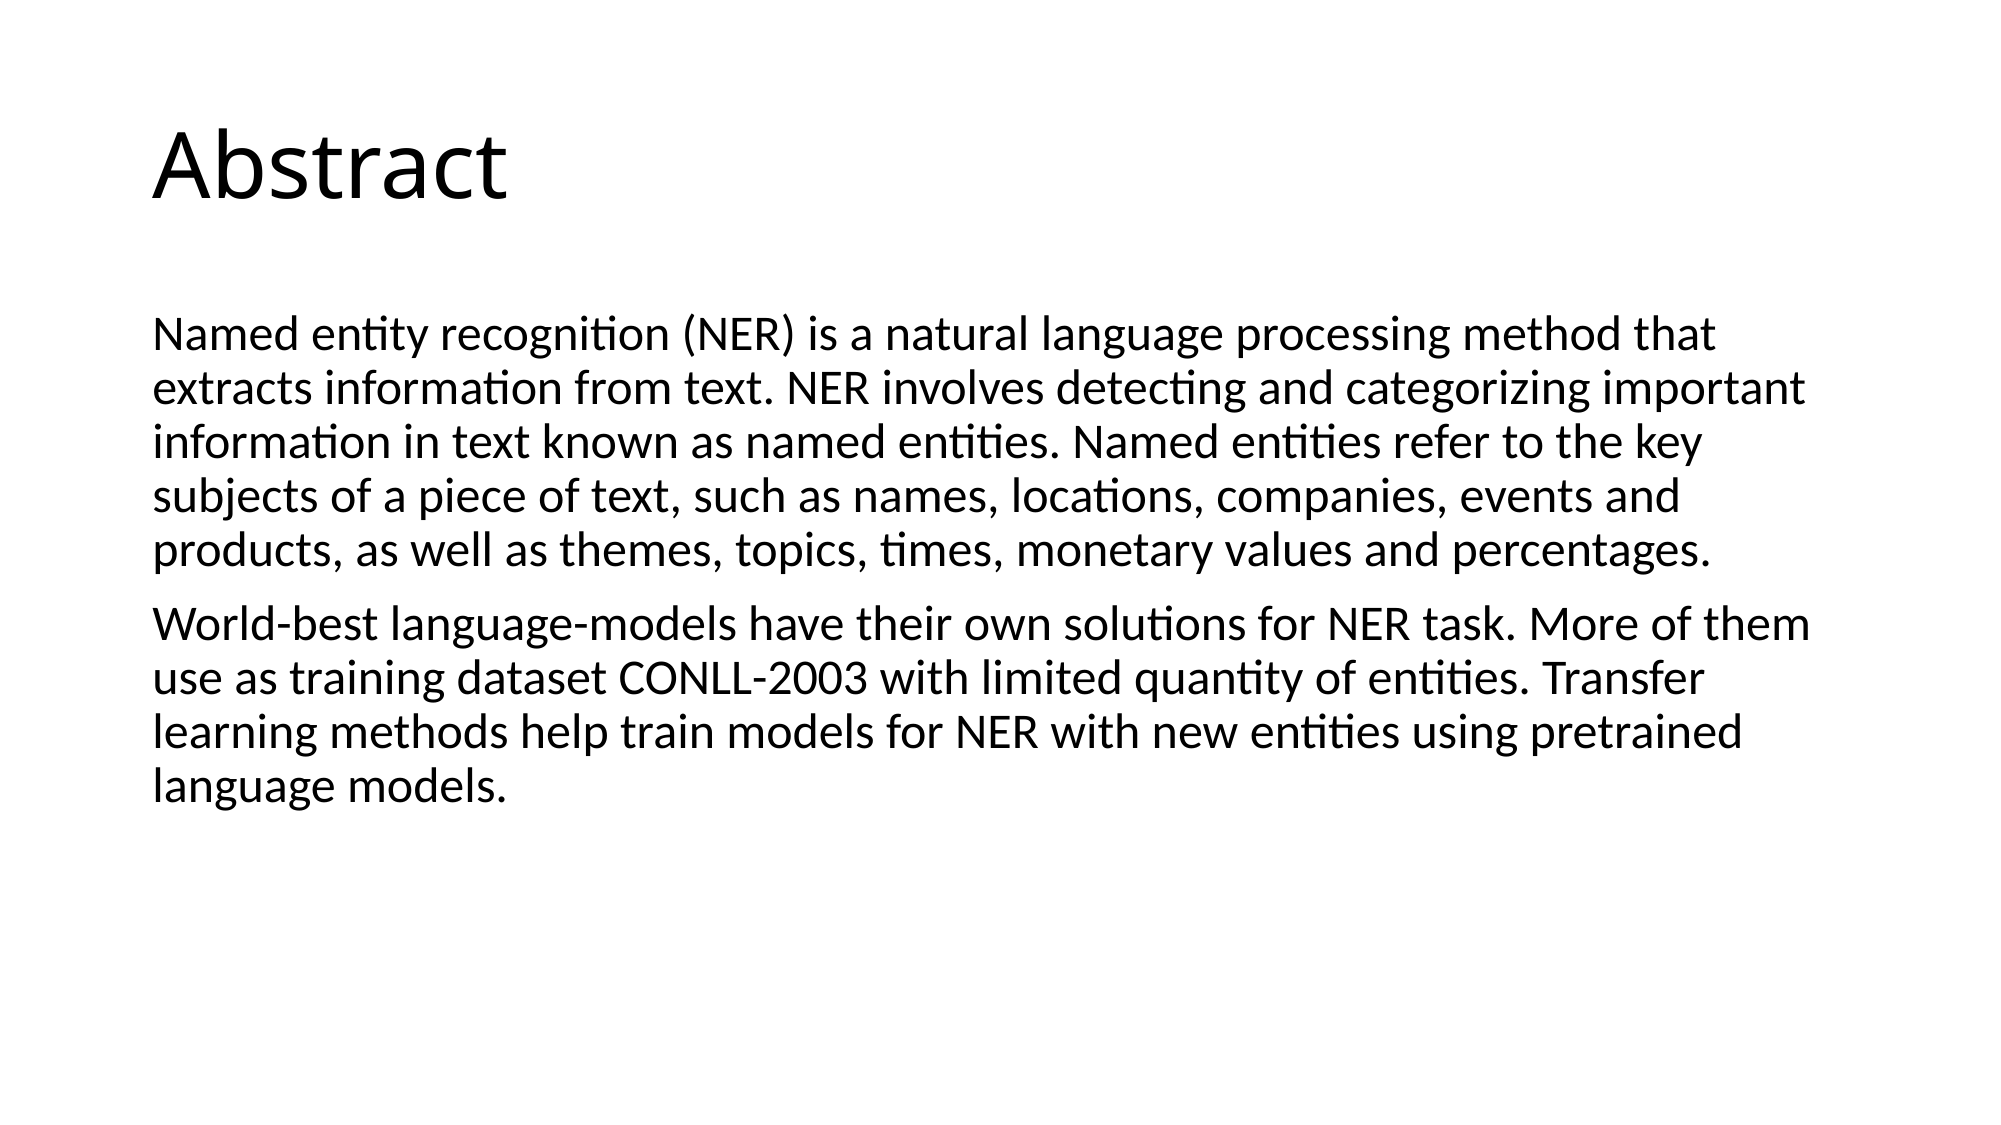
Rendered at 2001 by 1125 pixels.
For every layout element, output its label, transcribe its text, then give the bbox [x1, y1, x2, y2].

title Abstract [137, 59, 1863, 278]
list Named entity recognition (NER) is a natural language processing method that extracts information from text. NER involves detecting and categorizing important information in text known as named entities. Named entities refer to the key subjects of a piece of text, such as names, locations, companies, events and products, as well as themes, topics, times, monetary values and percentages. World-best language-models have their own solutions for NER task. More of them use as training dataset CONLL-2003 with limited quantity of entities. Transfer learning methods help train models for NER with new entities using pretrained language models. [137, 299, 1863, 1014]
